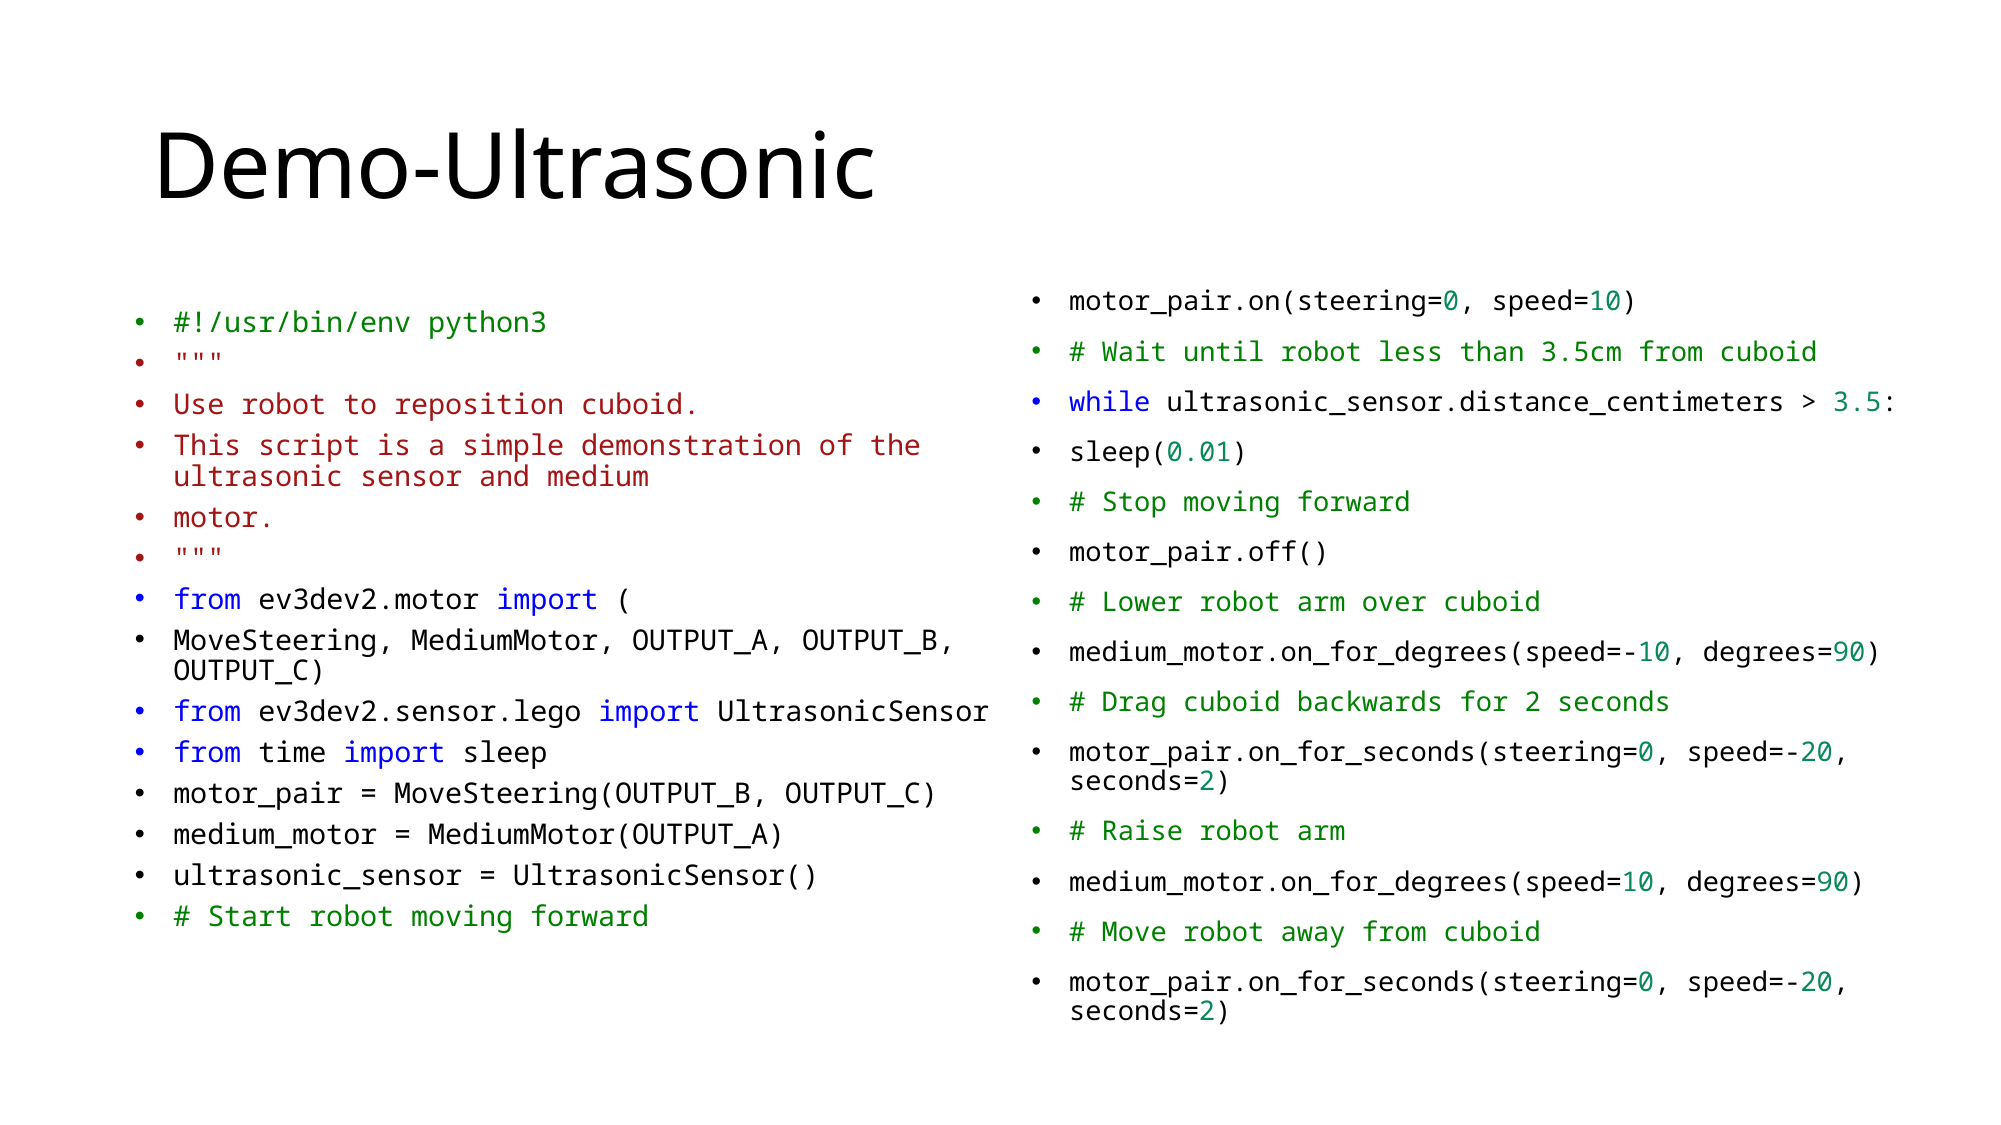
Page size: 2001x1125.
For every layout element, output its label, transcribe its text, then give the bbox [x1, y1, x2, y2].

list #!/usr/bin/env python3 """ Use robot to reposition cuboid. This script is a simple demonstration of the ultrasonic sensor and medium motor. """ from ev3dev2.motor import ( MoveSteering, MediumMotor, OUTPUT_A, OUTPUT_B, OUTPUT_C) from ev3dev2.sensor.lego import UltrasonicSensor from time import sleep motor_pair = MoveSteering(OUTPUT_B, OUTPUT_C) medium_motor = MediumMotor(OUTPUT_A) ultrasonic_sensor = UltrasonicSensor() # Start robot moving forward [119, 300, 1016, 1015]
title Demo-Ultrasonic [137, 59, 1863, 278]
text_box motor_pair.on(steering=0, speed=10) # Wait until robot less than 3.5cm from cuboid while ultrasonic_sensor.distance_centimeters > 3.5: sleep(0.01) # Stop moving forward motor_pair.off() # Lower robot arm over cuboid medium_motor.on_for_degrees(speed=-10, degrees=90) # Drag cuboid backwards for 2 seconds motor_pair.on_for_seconds(steering=0, speed=-20, seconds=2) # Raise robot arm medium_motor.on_for_degrees(speed=10, degrees=90) # Move robot away from cuboid motor_pair.on_for_seconds(steering=0, speed=-20, seconds=2) [1016, 280, 2000, 1067]
